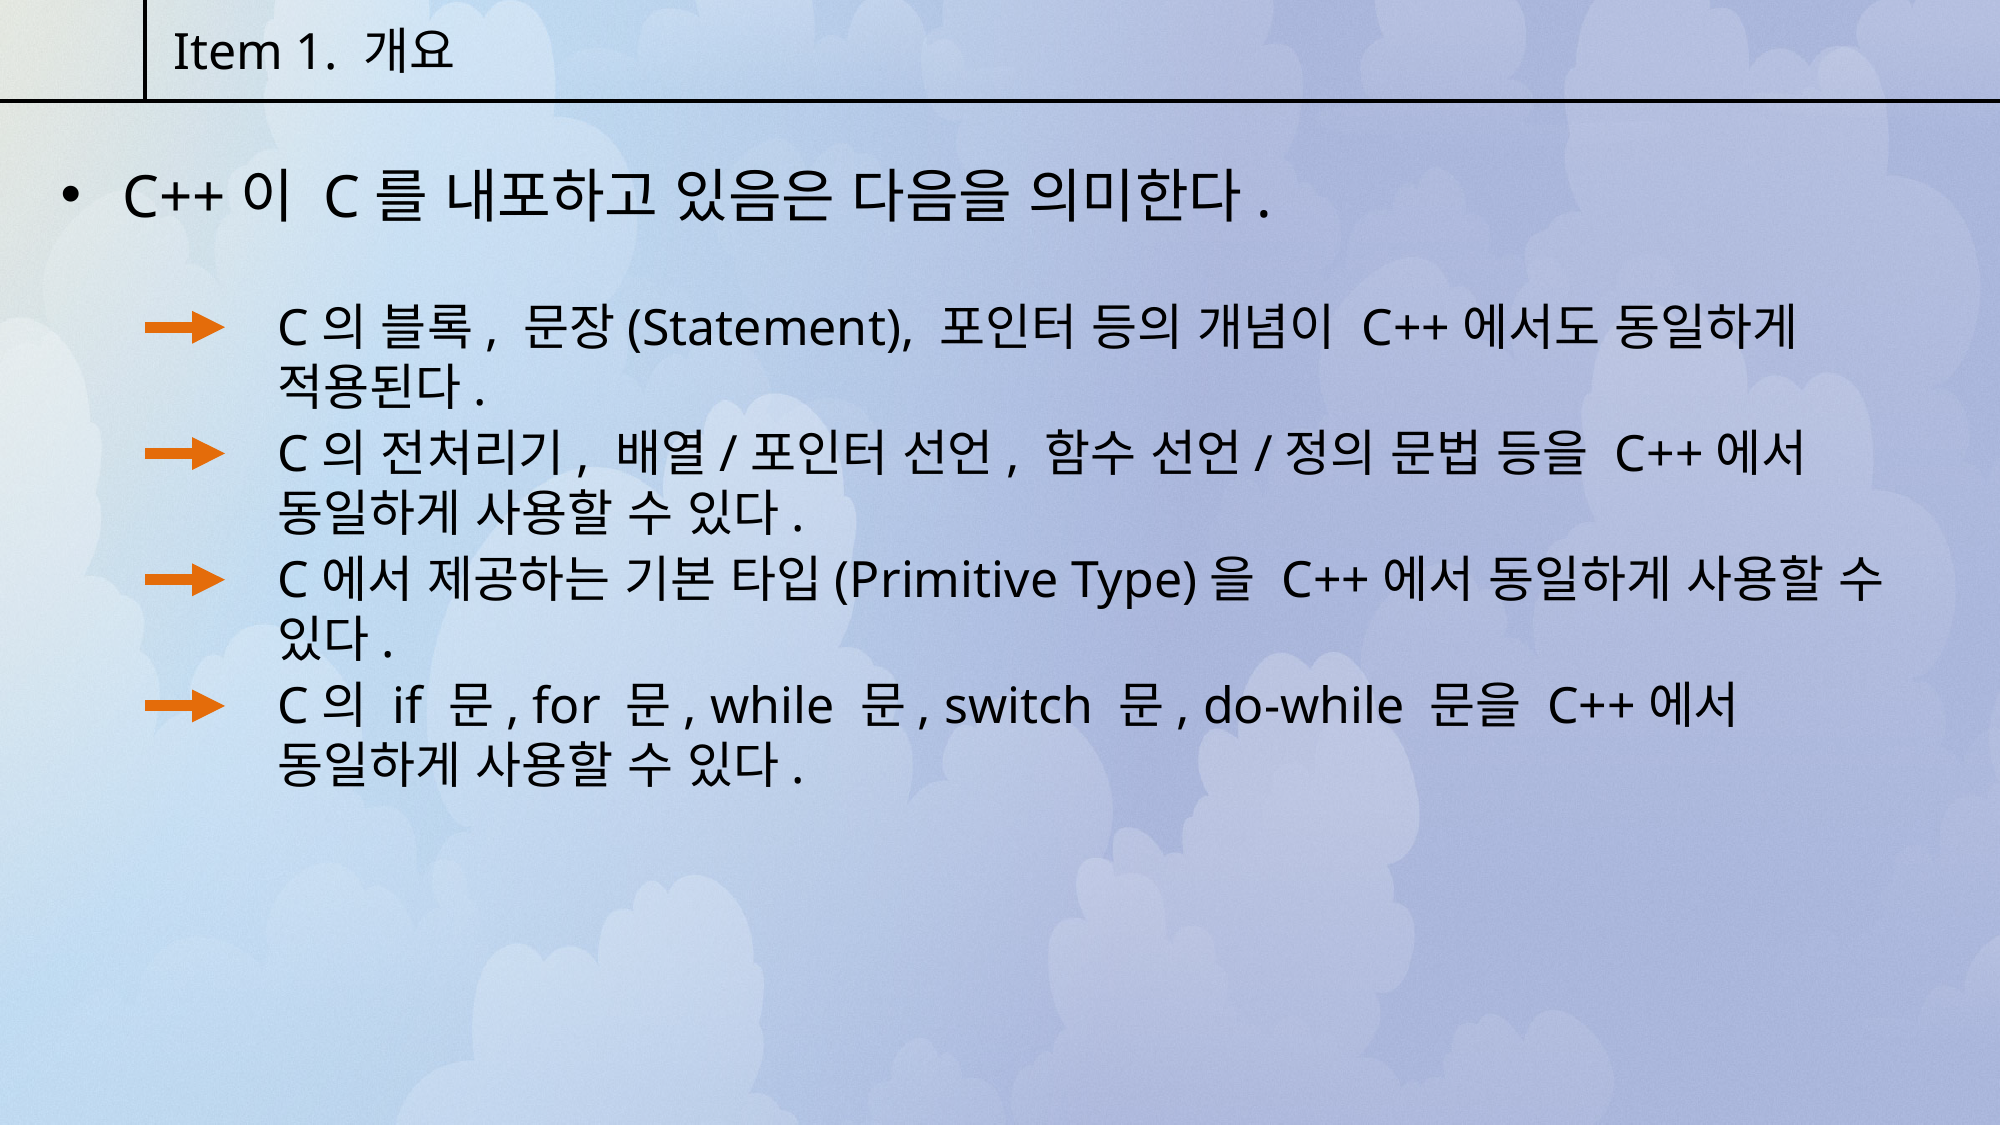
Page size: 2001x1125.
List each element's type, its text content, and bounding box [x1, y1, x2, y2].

text_box C의 전처리기, 배열/포인터 선언, 함수 선언/정의 문법 등을 C++에서 동일하게 사용할 수 있다. [262, 414, 1914, 540]
text_box C의 if 문, for 문, while 문, switch 문, do-while 문을 C++에서 동일하게 사용할 수 있다. [262, 666, 1914, 802]
text_box C의 블록, 문장(Statement), 포인터 등의 개념이 C++에서도 동일하게 적용된다. [262, 287, 1914, 414]
text_box C++이 C를 내포하고 있음은 다음을 의미한다. [45, 151, 1784, 237]
text_box C에서 제공하는 기본 타입(Primitive Type)을 C++에서 동일하게 사용할 수 있다. [262, 540, 1914, 666]
text_box Item 1. 개요 [149, 12, 2000, 88]
